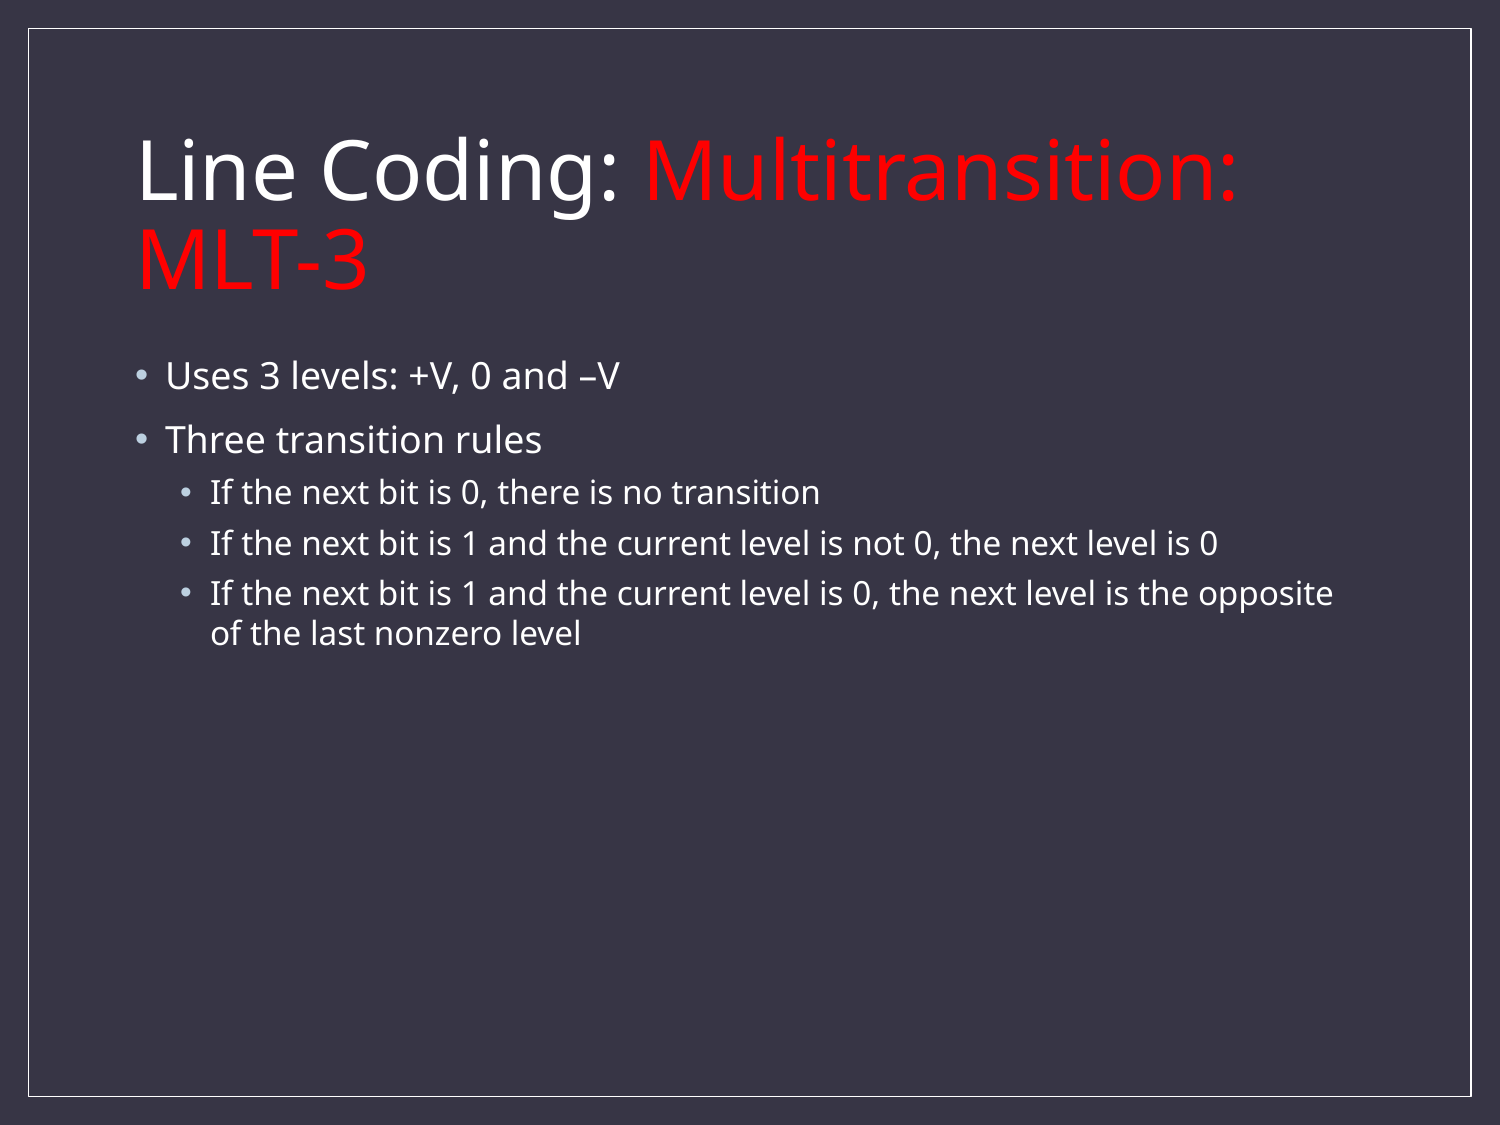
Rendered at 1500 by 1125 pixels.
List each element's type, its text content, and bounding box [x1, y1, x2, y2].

list Uses 3 levels: +V, 0 and –V Three transition rules If the next bit is 0, there is no transition If the next bit is 1 and the current level is not 0, the next level is 0 If the next bit is 1 and the current level is 0, the next level is the opposite of the last nonzero level [120, 345, 1380, 990]
title Line Coding: Multitransition: MLT-3 [120, 105, 1380, 331]
